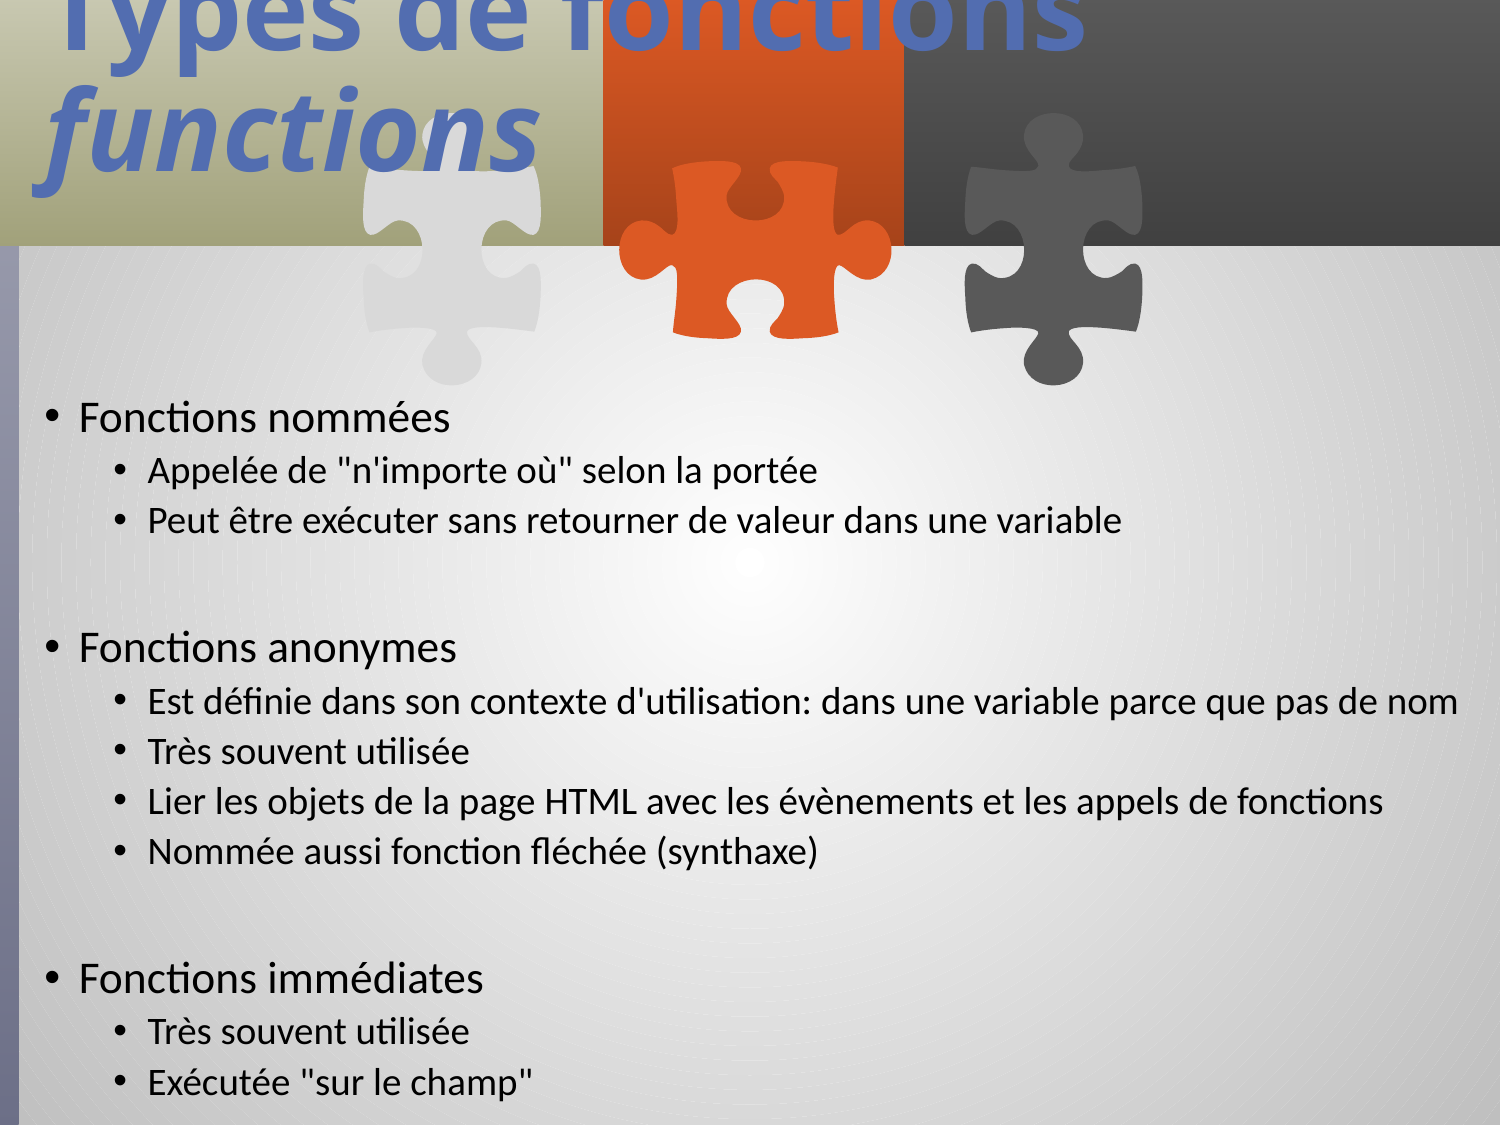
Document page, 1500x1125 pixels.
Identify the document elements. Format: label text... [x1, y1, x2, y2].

title Types de fonctions functions [29, 7, 1471, 143]
list Fonctions nommées Appelée de "n'importe où" selon la portée Peut être exécuter sans retourner de valeur dans une variable Fonctions anonymes Est définie dans son contexte d'utilisation: dans une variable parce que pas de nom Très souvent utilisée Lier les objets de la page HTML avec les évènements et les appels de fonctions Nommée aussi fonction fléchée (synthaxe) Fonctions immédiates Très souvent utilisée Exécutée "sur le champ" [29, 385, 1500, 1125]
